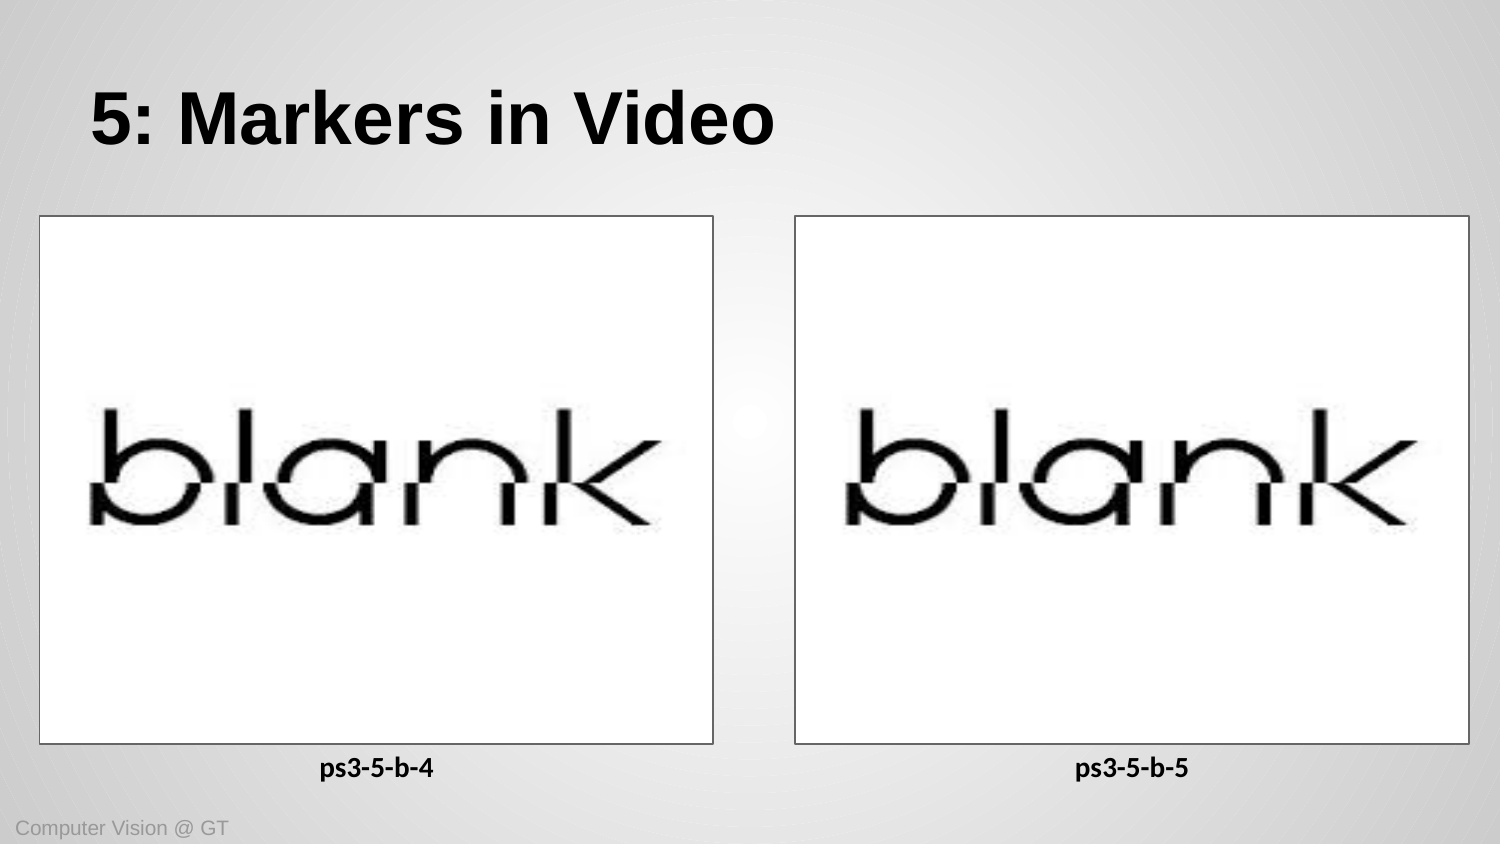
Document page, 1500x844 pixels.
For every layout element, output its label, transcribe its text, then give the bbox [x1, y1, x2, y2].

text_box ps3-5-b-4 [40, 749, 713, 811]
text_box ps3-5-b-5 [796, 750, 1469, 811]
picture [40, 216, 713, 744]
picture [795, 216, 1469, 744]
text_box Computer Vision @ GT [0, 811, 422, 844]
title 5: Markers in Video [75, 33, 1425, 175]
